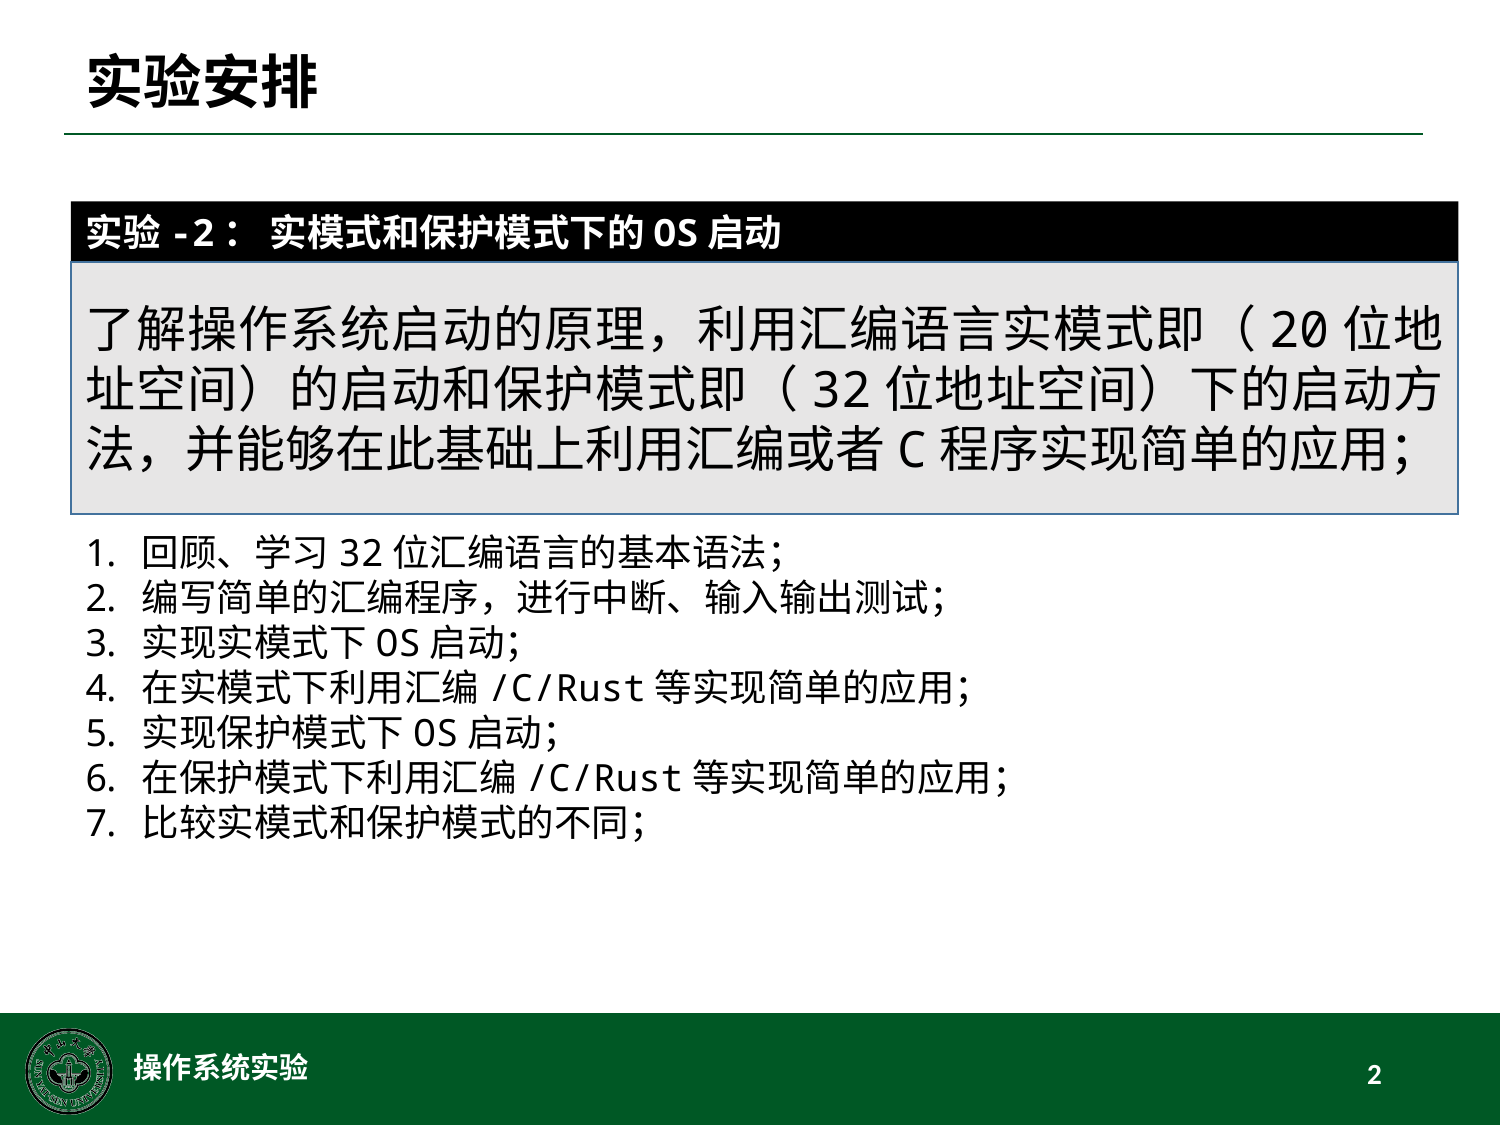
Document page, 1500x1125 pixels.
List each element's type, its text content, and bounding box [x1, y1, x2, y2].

text_box 回顾、学习32位汇编语言的基本语法； 编写简单的汇编程序，进行中断、输入输出测试； 实现实模式下OS启动； 在实模式下利用汇编/C/Rust等实现简单的应用； 实现保护模式下OS启动； 在保护模式下利用汇编/C/Rust等实现简单的应用； 比较实模式和保护模式的不同； [70, 521, 1459, 851]
title 实验安排 [70, 34, 1430, 135]
text_box 了解操作系统启动的原理，利用汇编语言实模式即（20位地址空间）的启动和保护模式即（32位地址空间）下的启动方法，并能够在此基础上利用汇编或者C程序实现简单的应用； [70, 261, 1459, 515]
slide_number 2 [1059, 1042, 1397, 1103]
text_box 实验-2： 实模式和保护模式下的OS启动 [70, 201, 1459, 261]
footer 操作系统实验 [26, 1042, 335, 1091]
